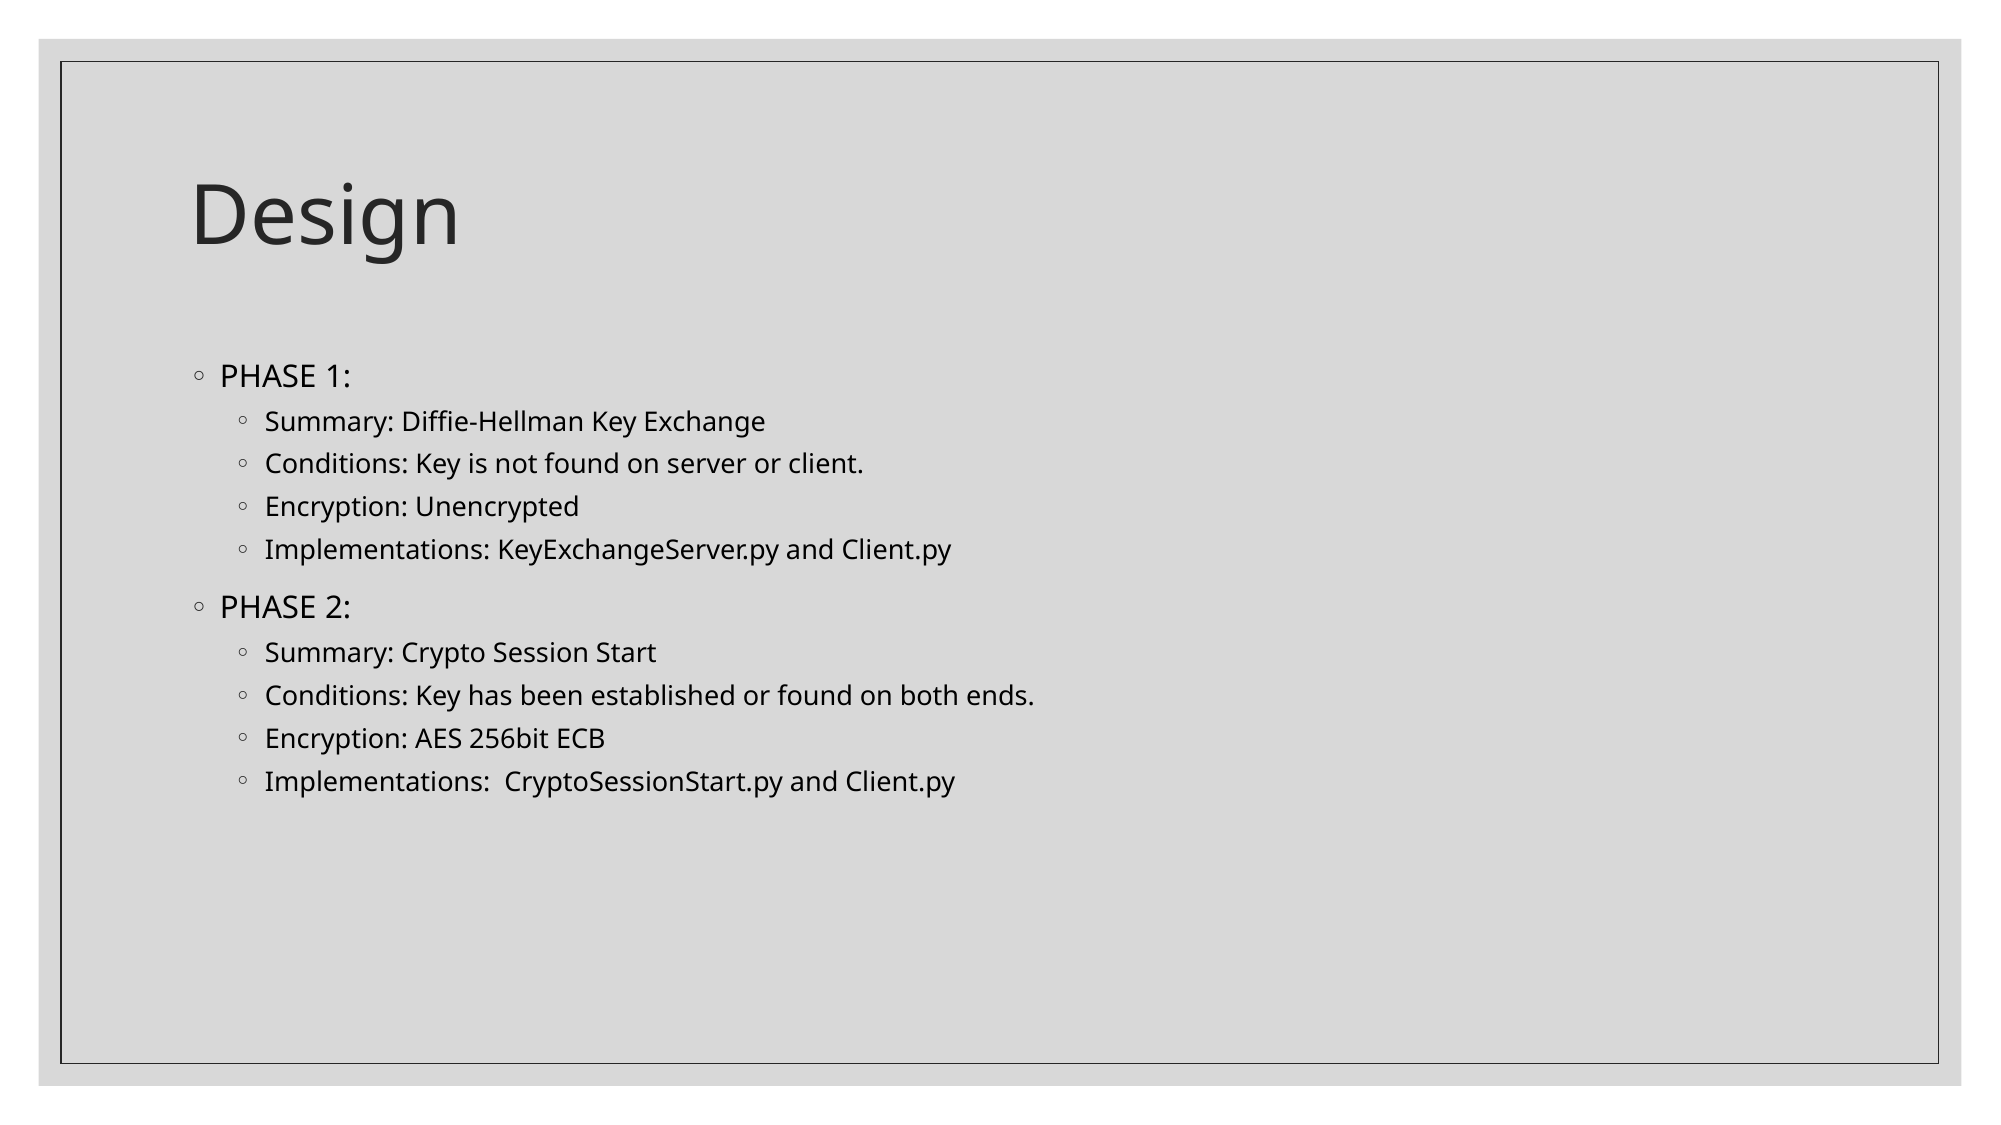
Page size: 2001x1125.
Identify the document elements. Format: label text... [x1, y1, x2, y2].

list PHASE 1: Summary: Diffie-Hellman Key Exchange Conditions: Key is not found on server or client. Encryption: Unencrypted Implementations: KeyExchangeServer.py and Client.py PHASE 2: Summary: Crypto Session Start Conditions: Key has been established or found on both ends. Encryption: AES 256bit ECB Implementations: CryptoSessionStart.py and Client.py [174, 345, 1825, 977]
title Design [174, 105, 1825, 331]
